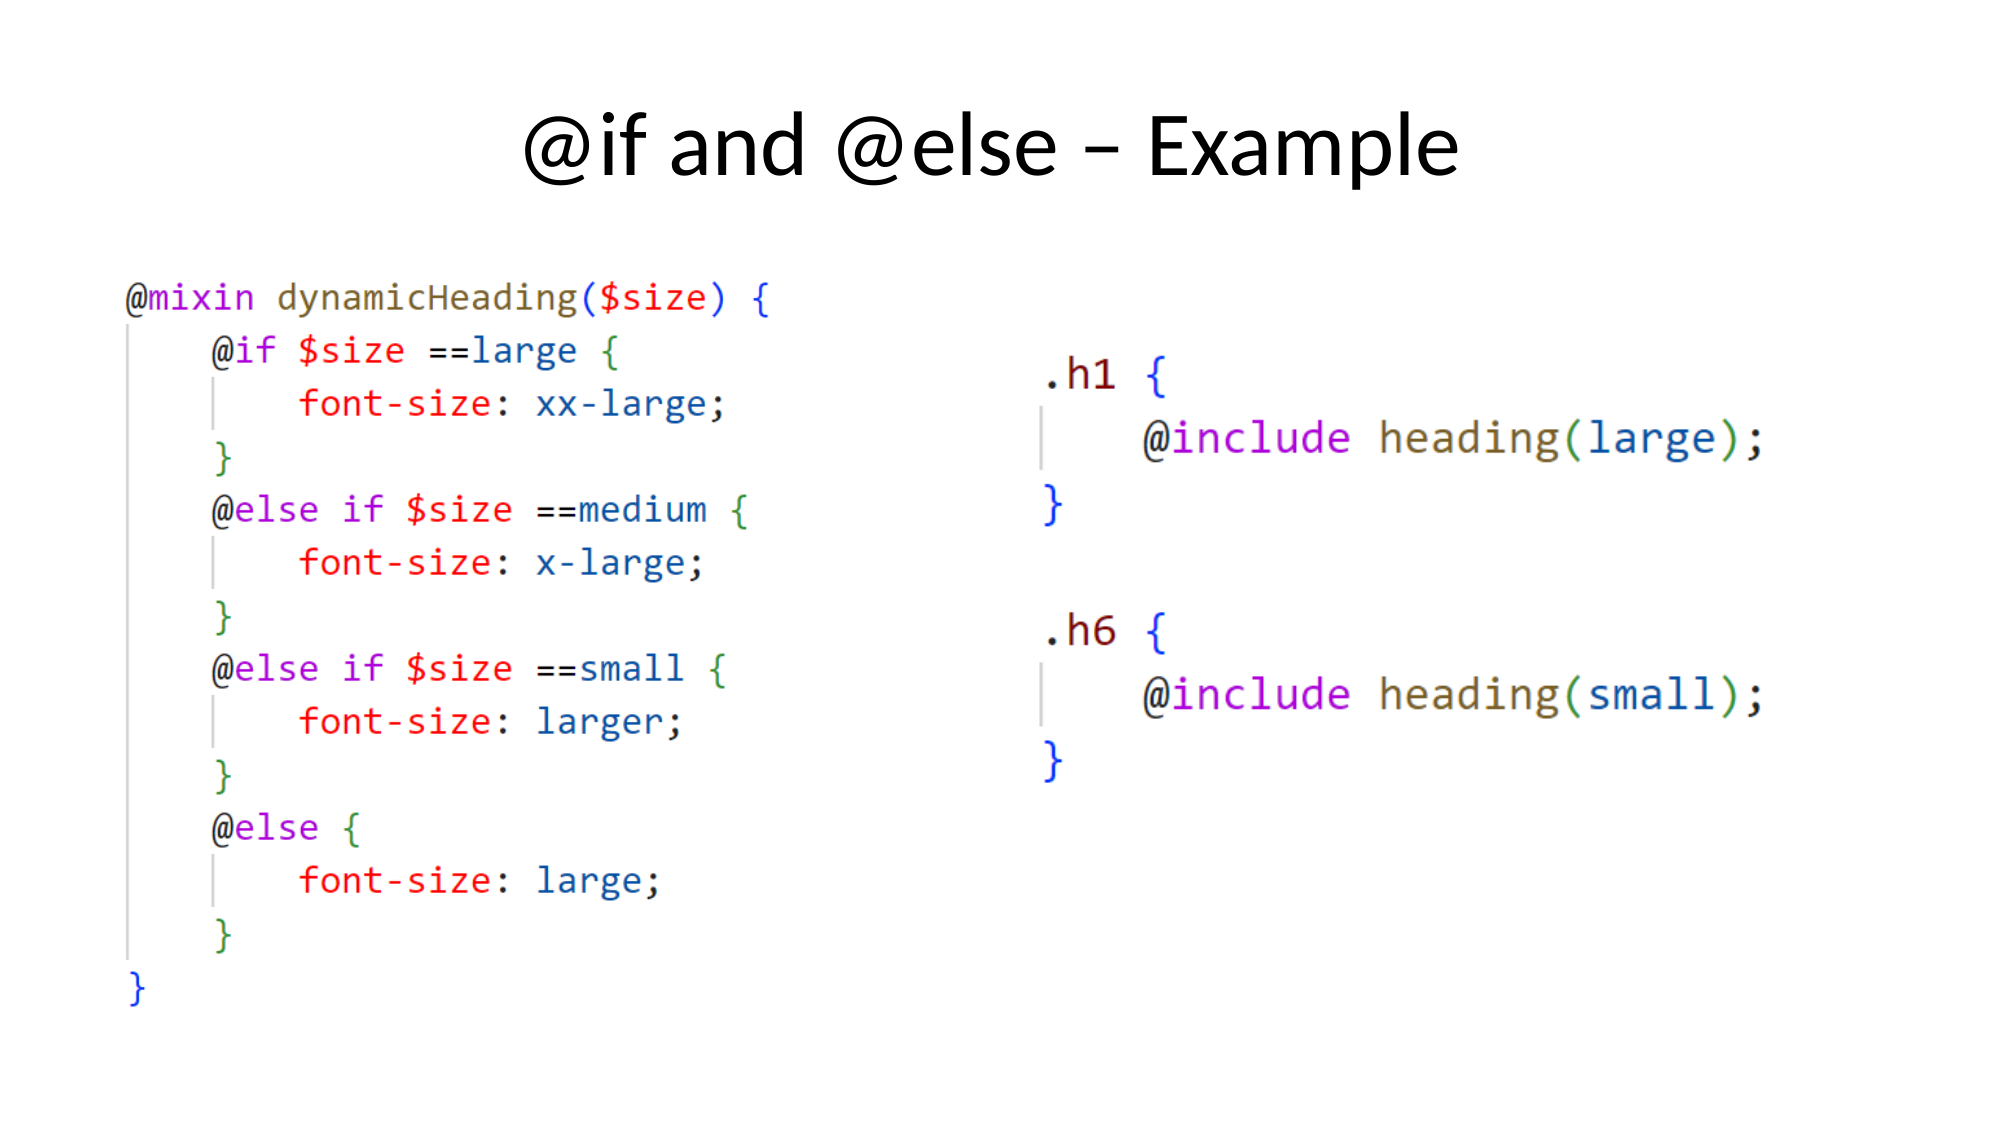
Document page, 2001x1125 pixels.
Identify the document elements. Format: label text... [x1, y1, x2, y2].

title @if and @else – Example [99, 45, 1900, 233]
picture [999, 327, 1851, 798]
picture [99, 262, 833, 1018]
